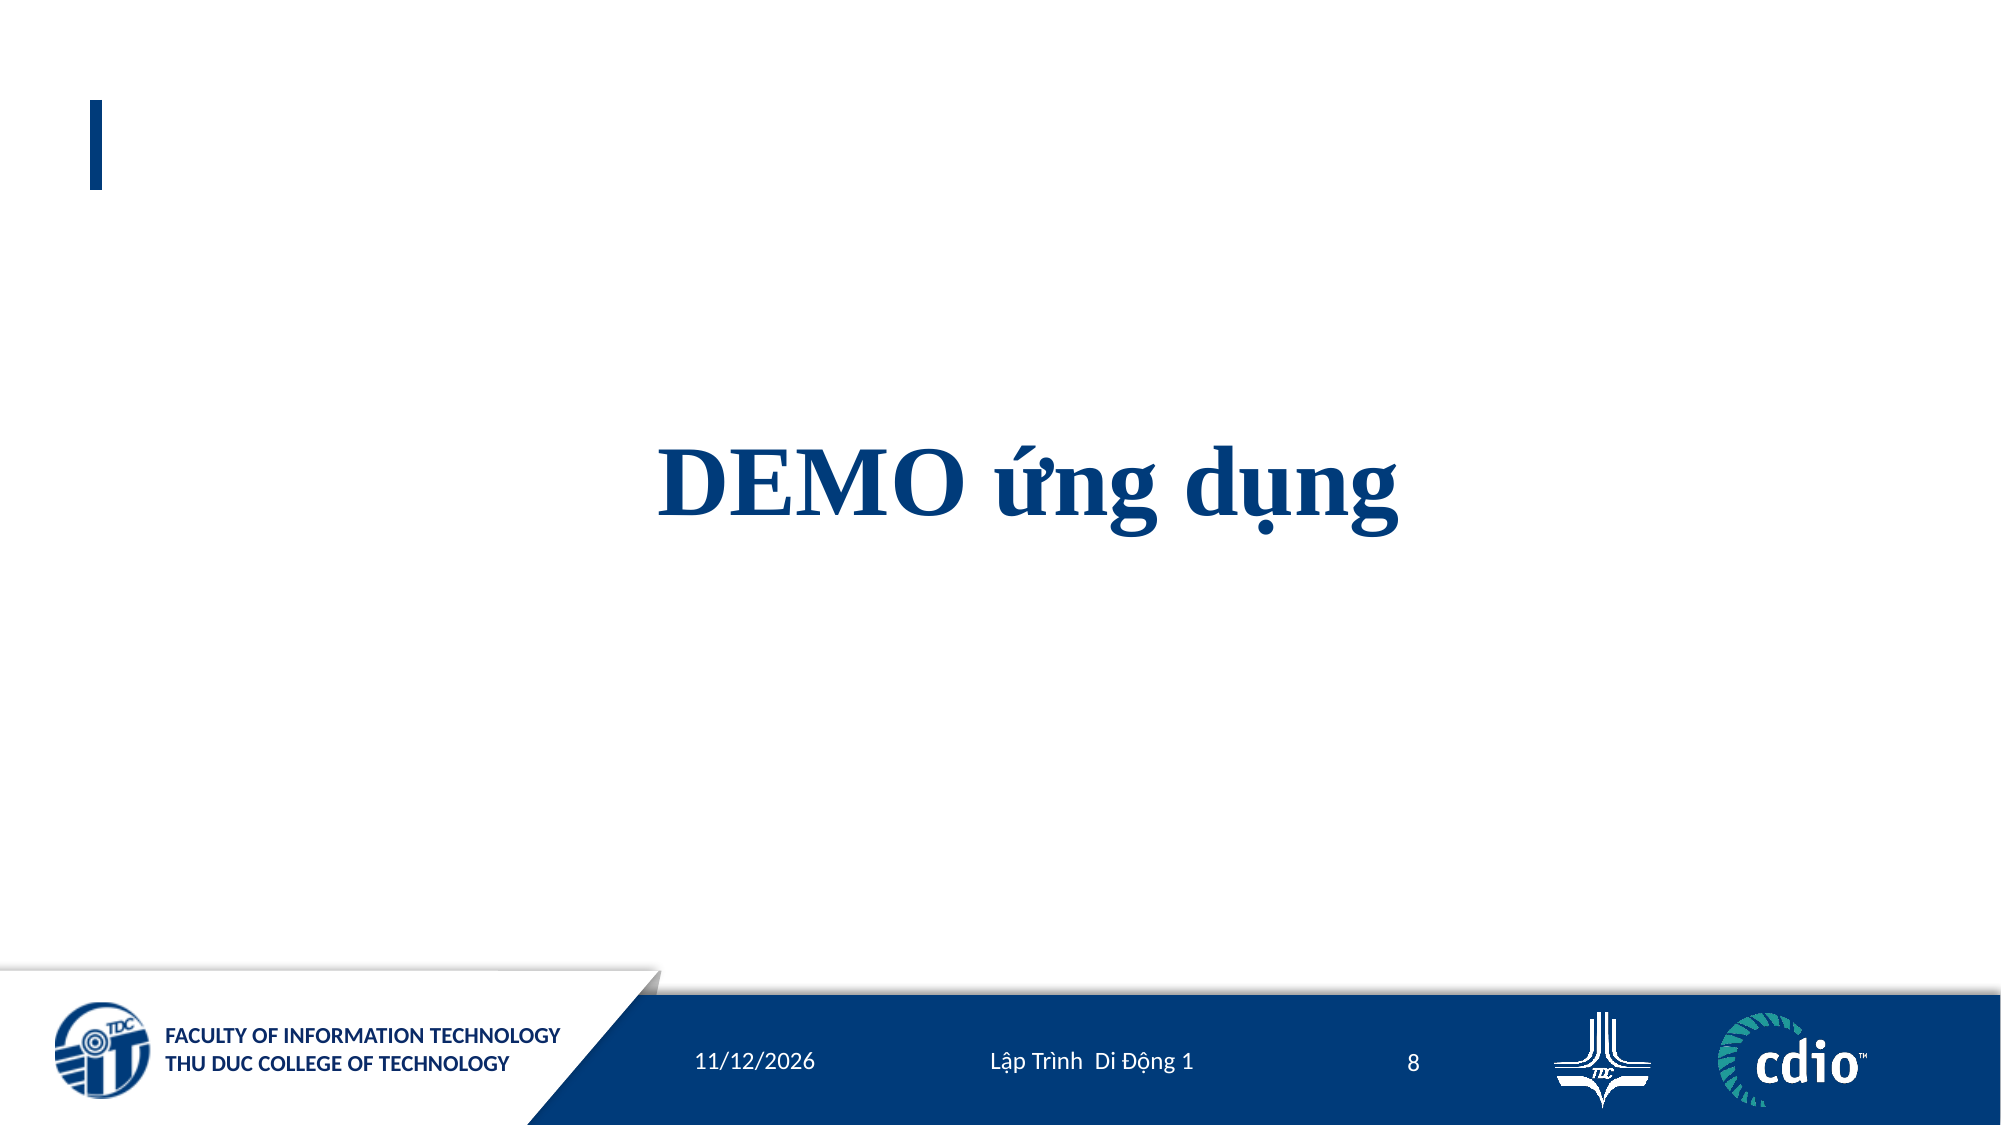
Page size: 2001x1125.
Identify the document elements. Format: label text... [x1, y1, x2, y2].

picture [55, 1001, 453, 1099]
picture [1718, 1013, 1867, 1107]
title DEMO ứng dụng [178, 396, 1904, 570]
picture [1554, 1012, 1651, 1109]
